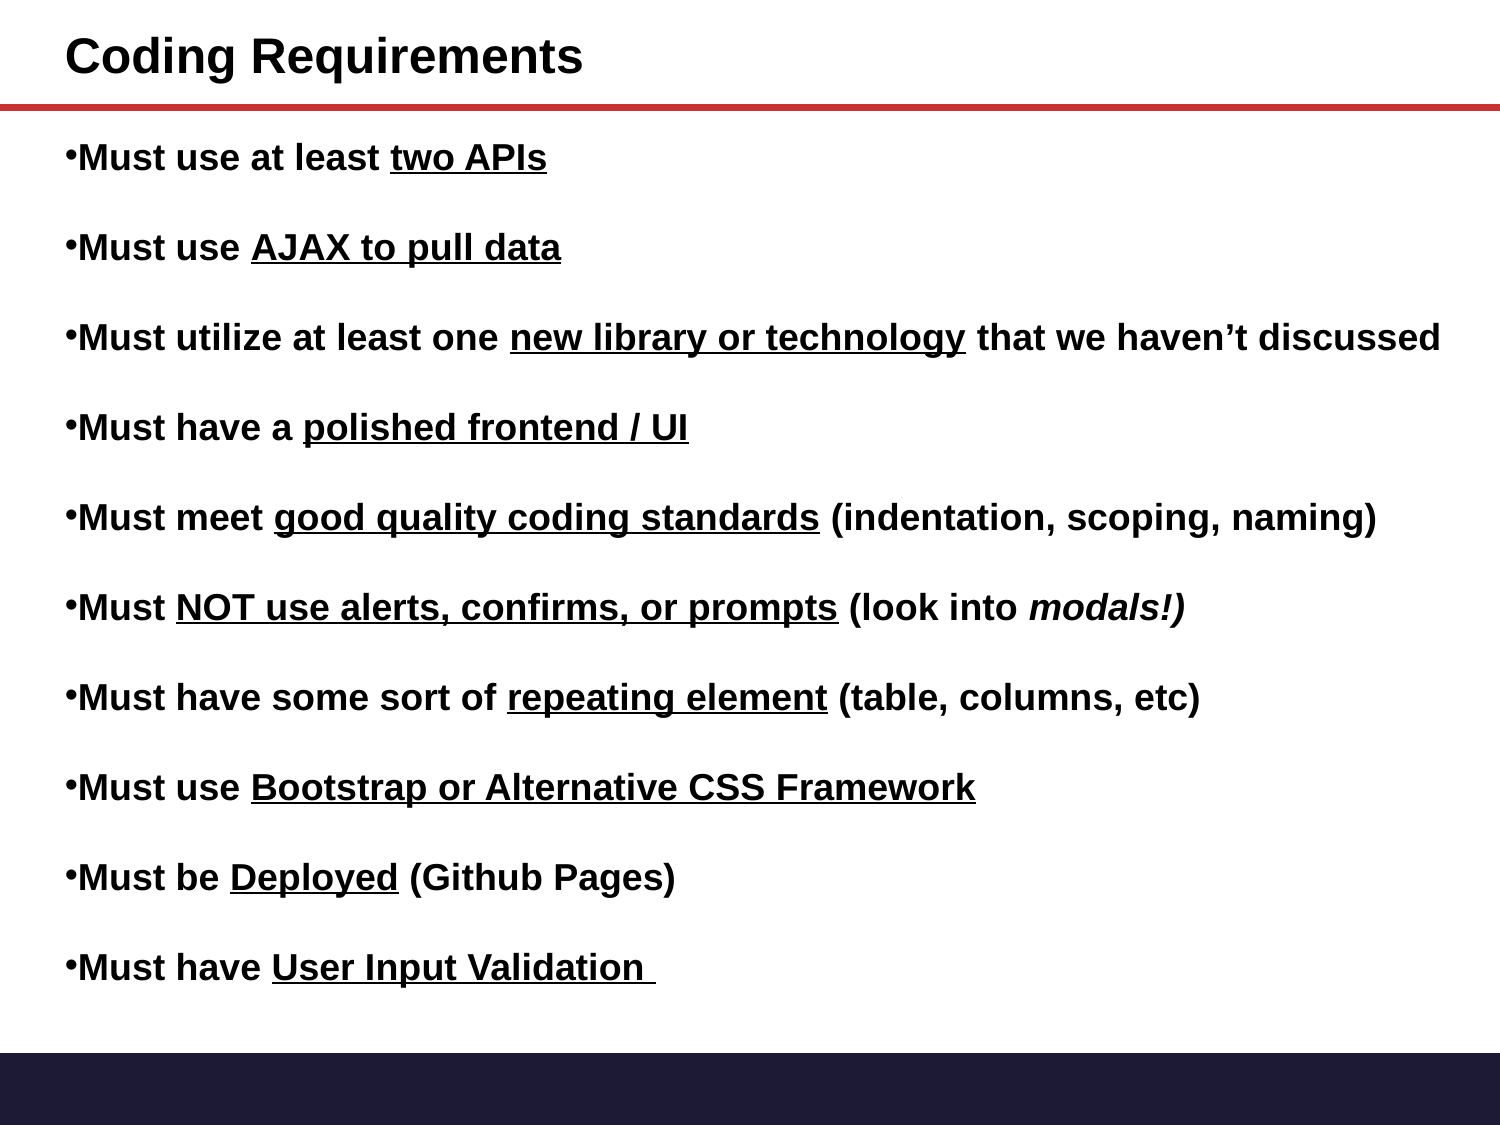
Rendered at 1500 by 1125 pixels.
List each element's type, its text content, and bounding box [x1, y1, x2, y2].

text_box Must use at least two APIs Must use AJAX to pull data Must utilize at least one new library or technology that we haven’t discussed Must have a polished frontend / UI Must meet good quality coding standards (indentation, scoping, naming) Must NOT use alerts, confirms, or prompts (look into modals!) Must have some sort of repeating element (table, columns, etc) Must use Bootstrap or Alternative CSS Framework Must be Deployed (Github Pages) Must have User Input Validation [49, 125, 1482, 1040]
text_box Coding Requirements [50, 16, 1163, 91]
